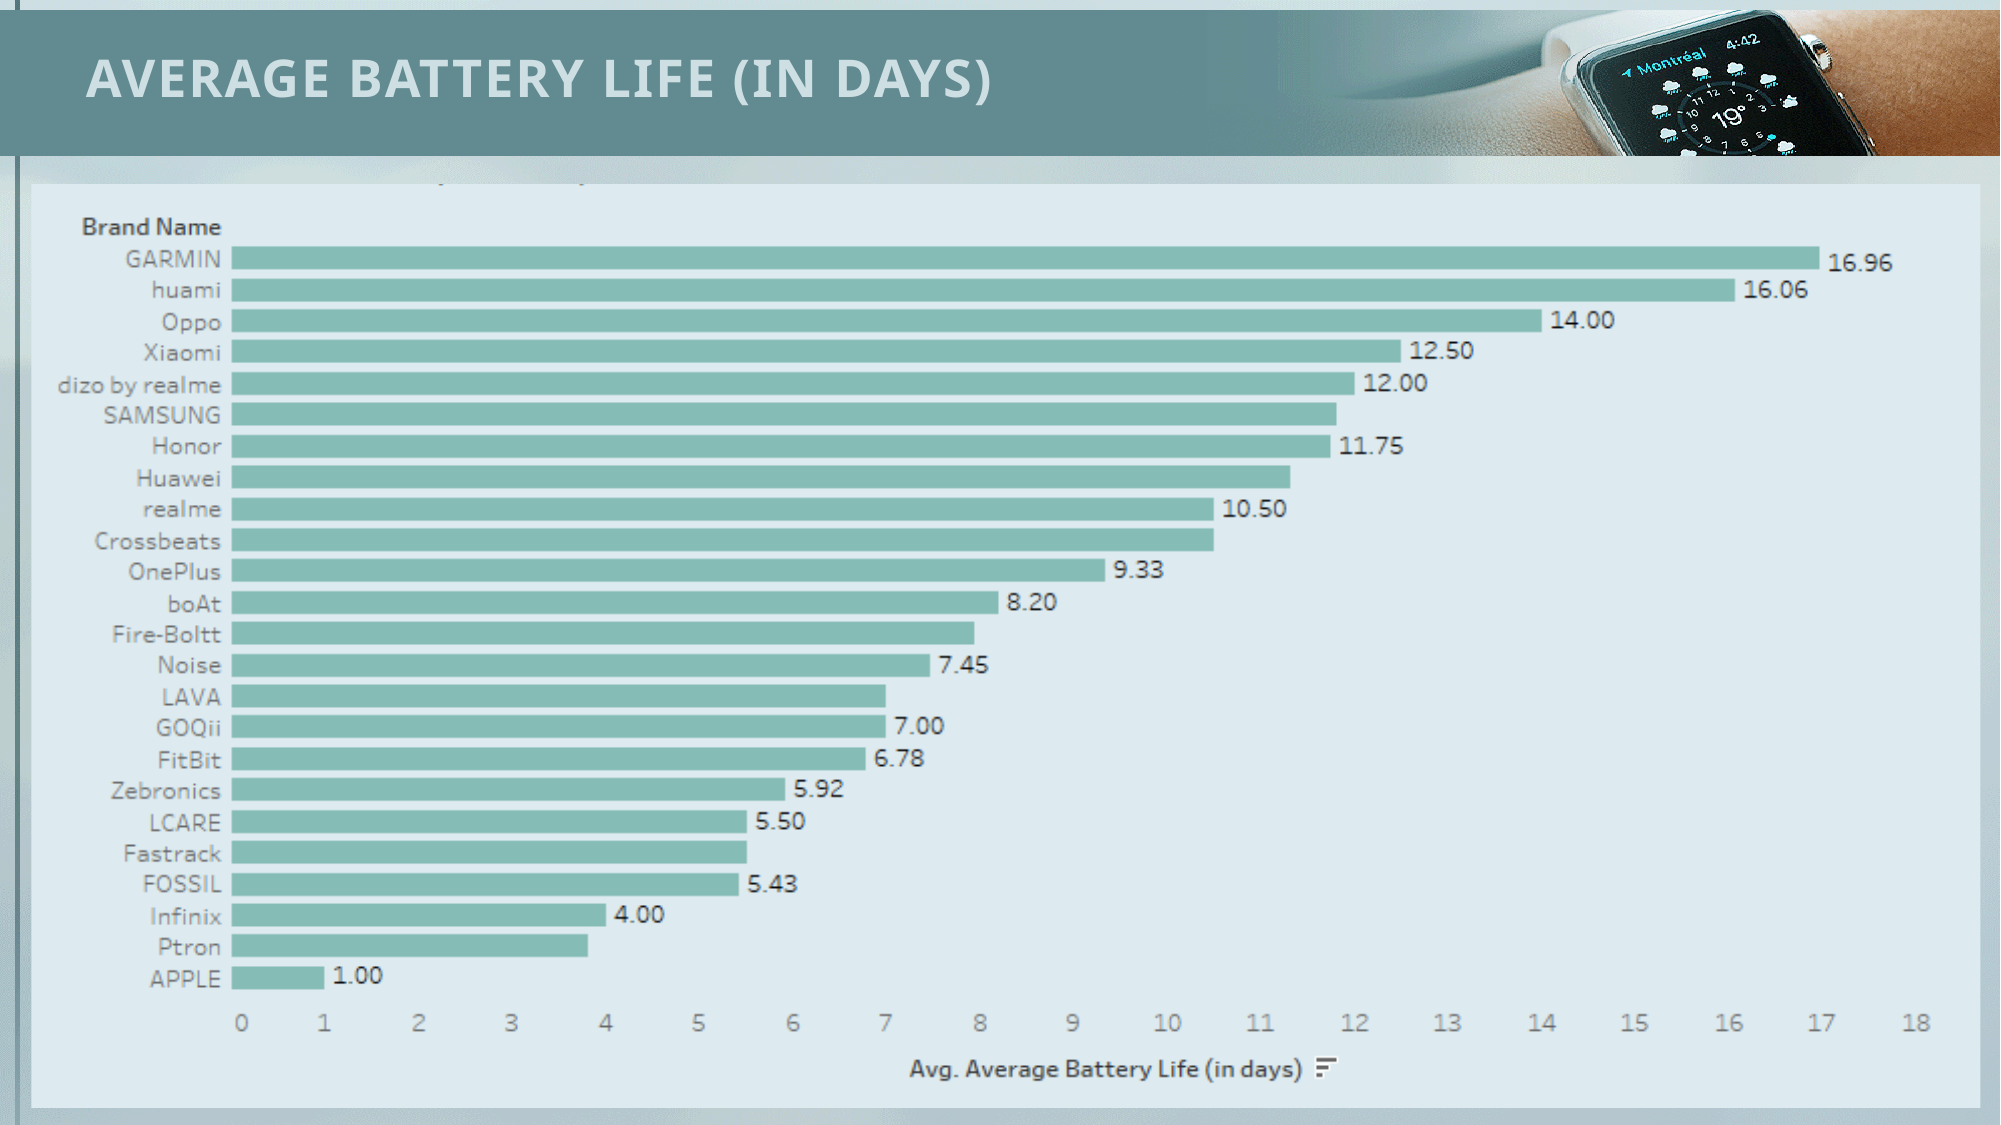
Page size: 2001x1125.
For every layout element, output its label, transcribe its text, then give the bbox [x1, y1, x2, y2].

picture [0, 0, 2000, 1125]
title Average Battery Life (in days) [70, 16, 1764, 148]
